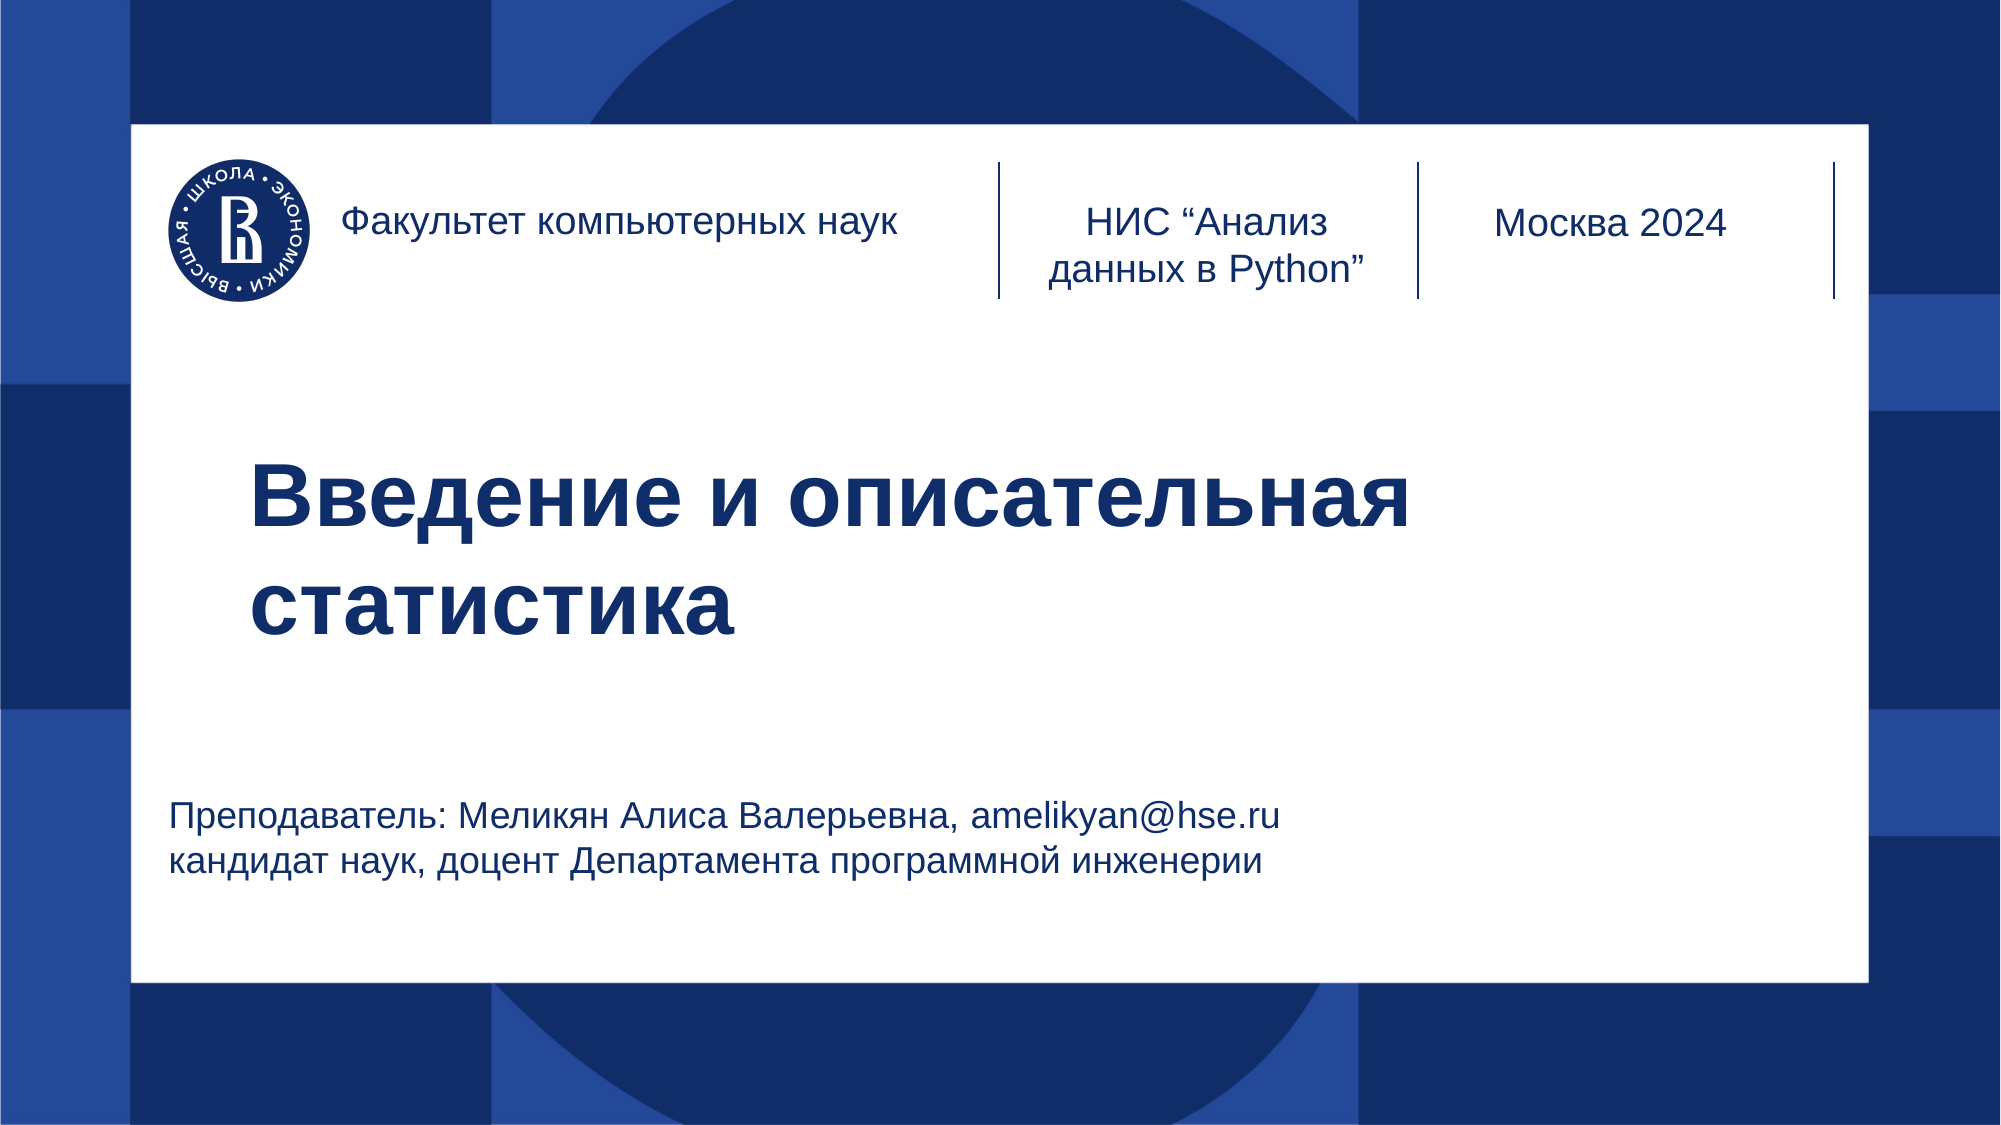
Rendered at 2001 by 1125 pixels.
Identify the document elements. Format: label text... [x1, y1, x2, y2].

picture [0, 0, 2001, 1125]
list Преподаватель: Меликян Алиса Валерьевна, amelikyan@hse.ru кандидат наук, доцент Департамента программной инженерии [168, 791, 1420, 899]
list Факультет компьютерных наук [340, 194, 986, 267]
text_box НИС “Анализ данных в Python” [1017, 195, 1396, 268]
text_box Москва 2024 [1493, 196, 1785, 268]
title Введение и описательная статистика [249, 437, 1503, 762]
